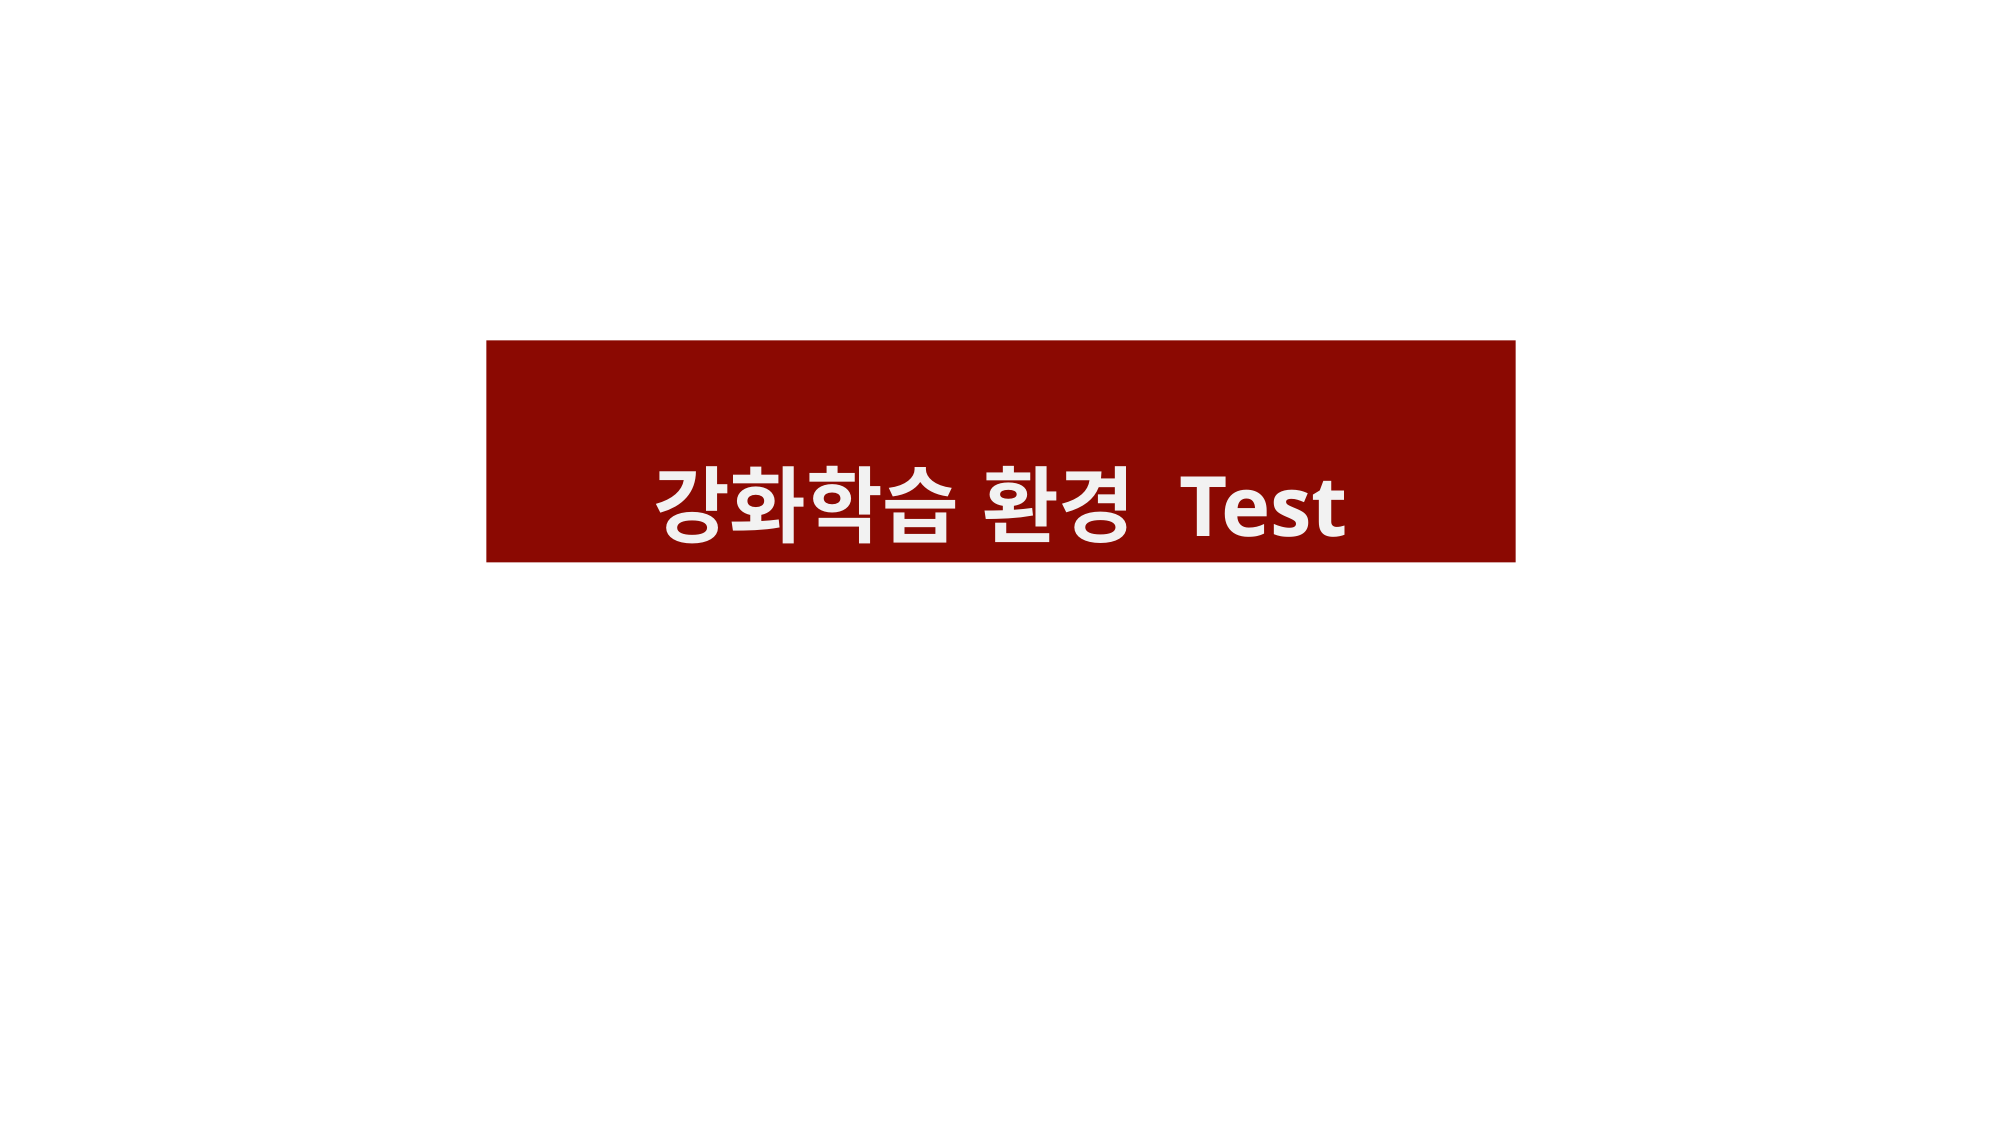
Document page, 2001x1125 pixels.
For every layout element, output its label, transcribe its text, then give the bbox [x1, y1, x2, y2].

title 강화학습 환경 Test [486, 340, 1516, 563]
